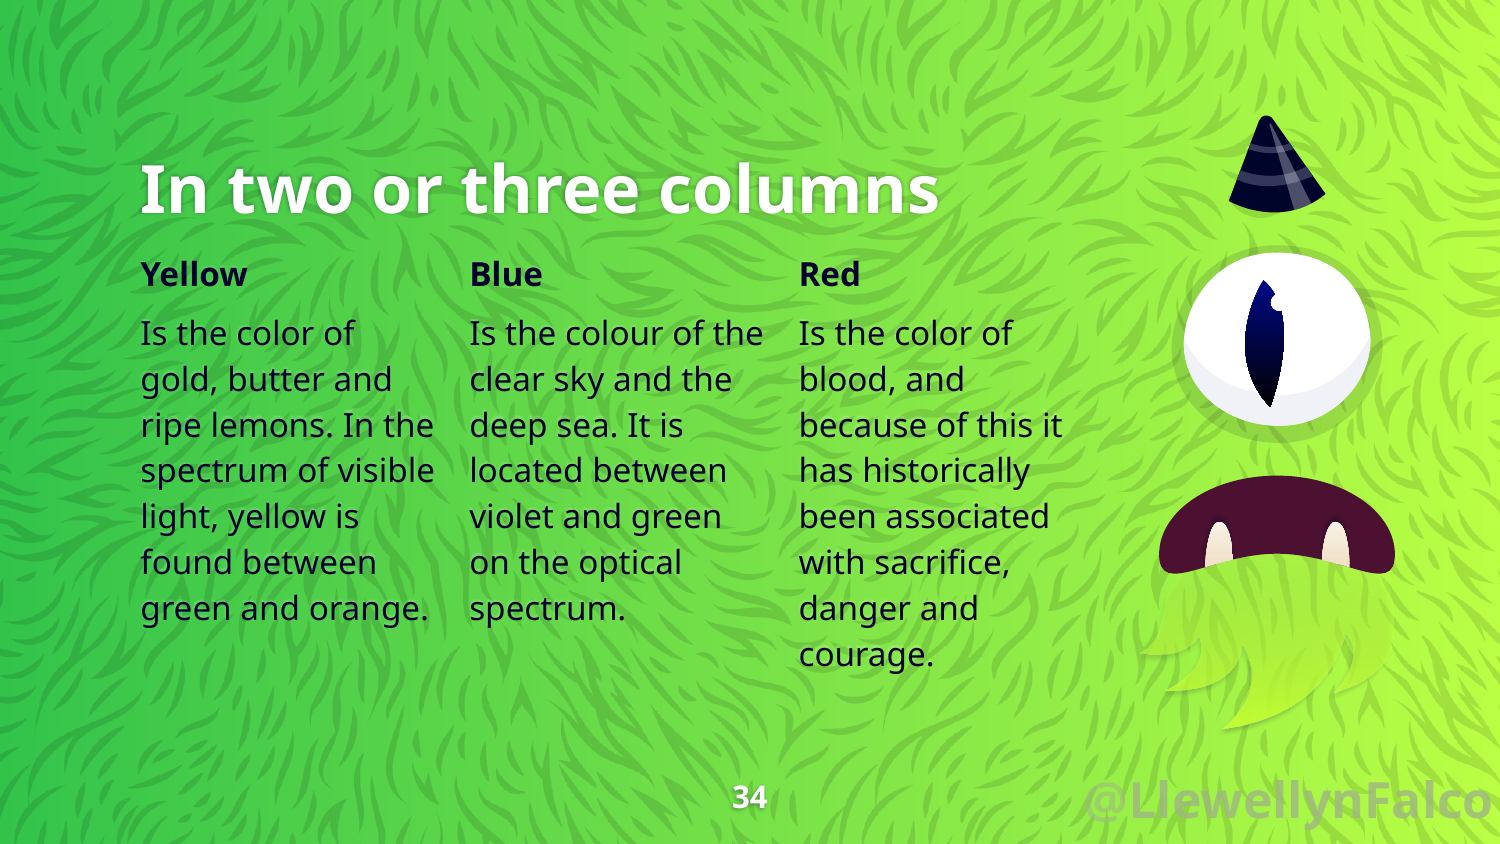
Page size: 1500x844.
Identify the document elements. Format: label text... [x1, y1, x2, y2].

slide_number 34 [705, 766, 795, 832]
title In two or three columns [140, 162, 1097, 228]
list Blue Is the colour of the clear sky and the deep sea. It is located between violet and green on the optical spectrum. [469, 247, 768, 758]
text_box [1139, 582, 1394, 729]
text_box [1228, 115, 1326, 213]
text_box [1158, 475, 1396, 574]
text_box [1171, 244, 1383, 444]
list Red Is the color of blood, and because of this it has historically been associated with sacrifice, danger and courage. [798, 247, 1097, 758]
list Yellow Is the color of gold, butter and ripe lemons. In the spectrum of visible light, yellow is found between green and orange. [140, 247, 439, 758]
